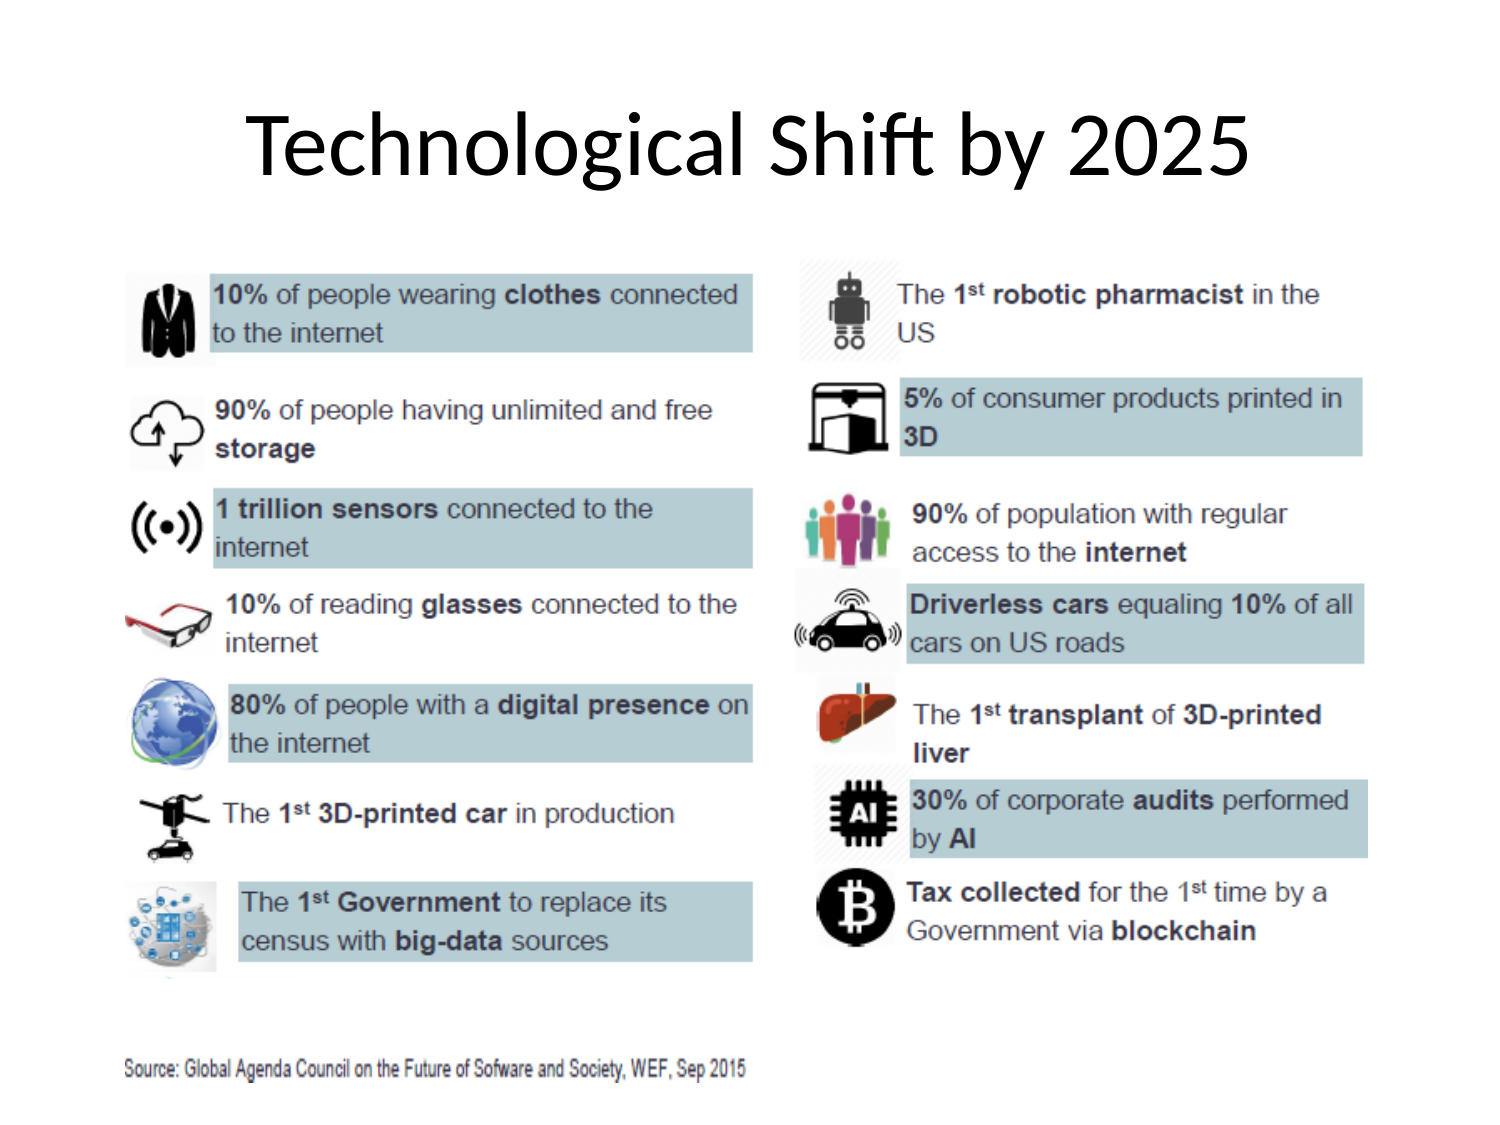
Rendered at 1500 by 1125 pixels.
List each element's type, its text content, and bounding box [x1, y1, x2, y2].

title Technological Shift by 2025 [75, 45, 1425, 233]
picture [124, 249, 1368, 979]
picture [124, 1049, 754, 1083]
